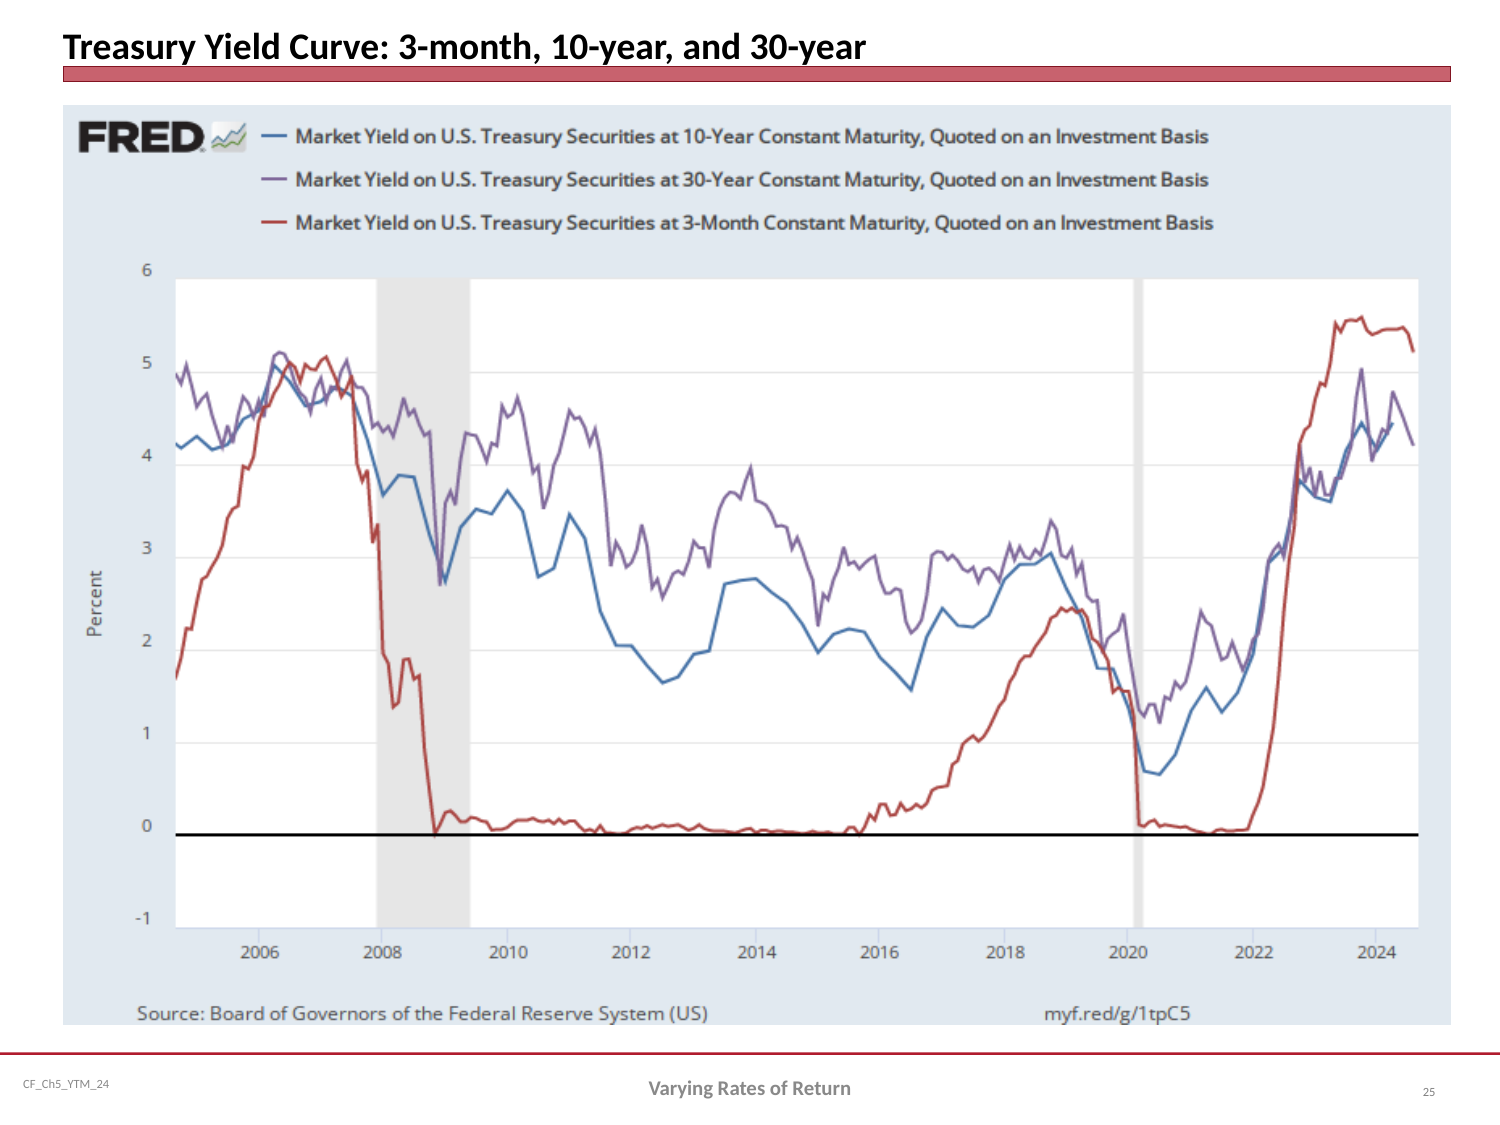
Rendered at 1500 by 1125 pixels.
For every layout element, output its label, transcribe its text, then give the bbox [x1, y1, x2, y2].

title Treasury Yield Curve: 3-month, 10-year, and 30-year [62, 6, 1451, 67]
slide_number 25 [1375, 1061, 1451, 1122]
footer Varying Rates of Return [512, 1056, 988, 1117]
picture [62, 105, 1451, 1026]
